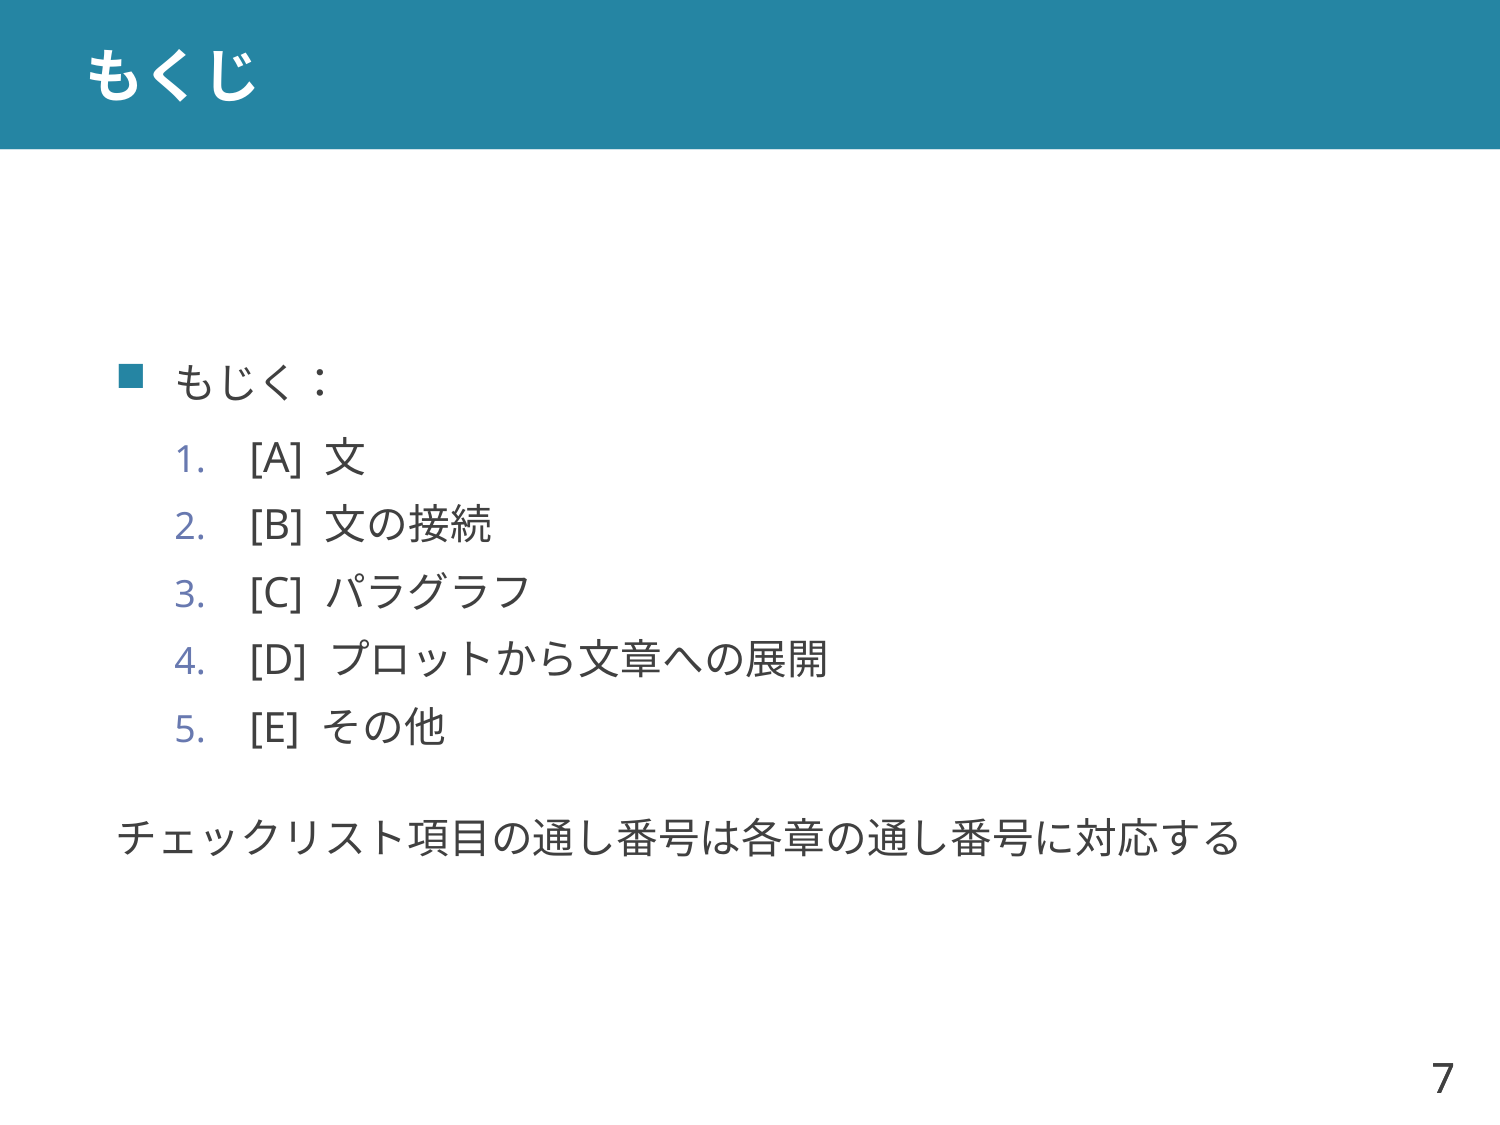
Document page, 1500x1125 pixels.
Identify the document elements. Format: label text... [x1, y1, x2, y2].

title もくじ [70, 0, 1500, 150]
list もじく： [A] 文 [B] 文の接続 [C] パラグラフ [D] プロットから文章への展開 [E] その他 チェックリスト項目の通し番号は各章の通し番号に対応する [100, 178, 1459, 1036]
